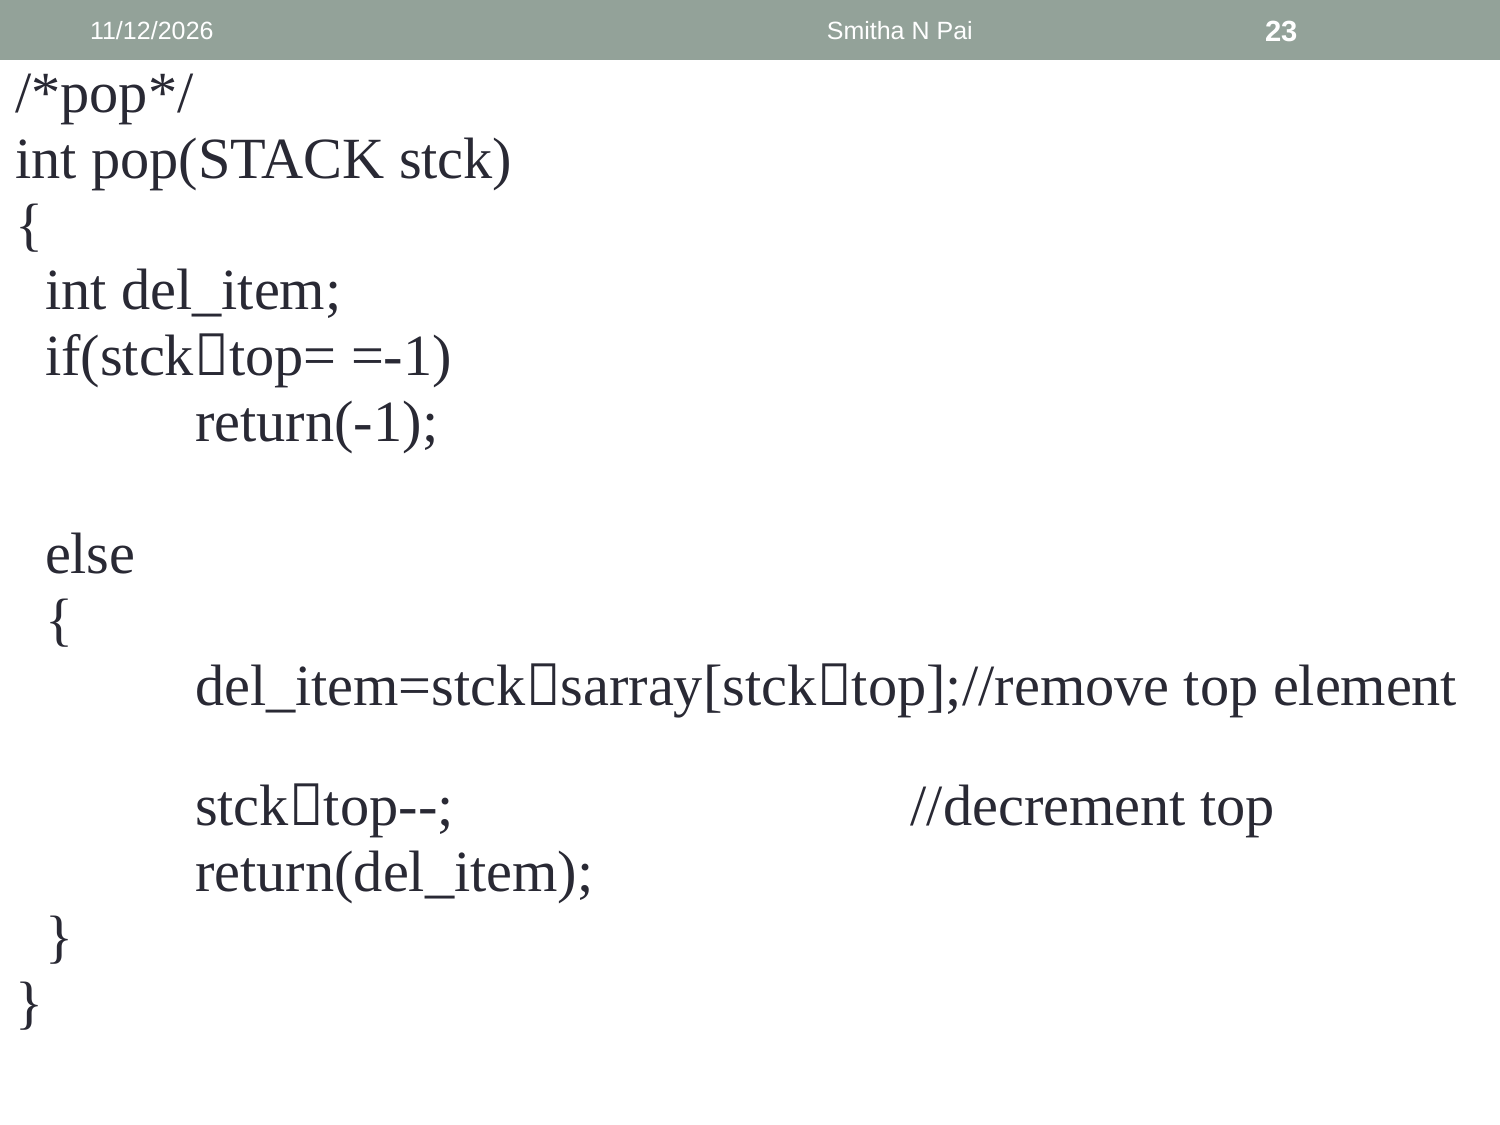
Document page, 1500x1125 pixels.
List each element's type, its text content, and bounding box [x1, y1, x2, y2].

slide_number 23 [1250, 3, 1425, 57]
list /*pop*/ int pop(STACK stck) { int del_item; if(stcktop= =-1) return(-1); else { del_item=stcksarray[stcktop];//remove top element stcktop--; //decrement top return(del_item); } } [0, 62, 1500, 1125]
footer Smitha N Pai [562, 3, 1238, 57]
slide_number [75, 3, 550, 57]
